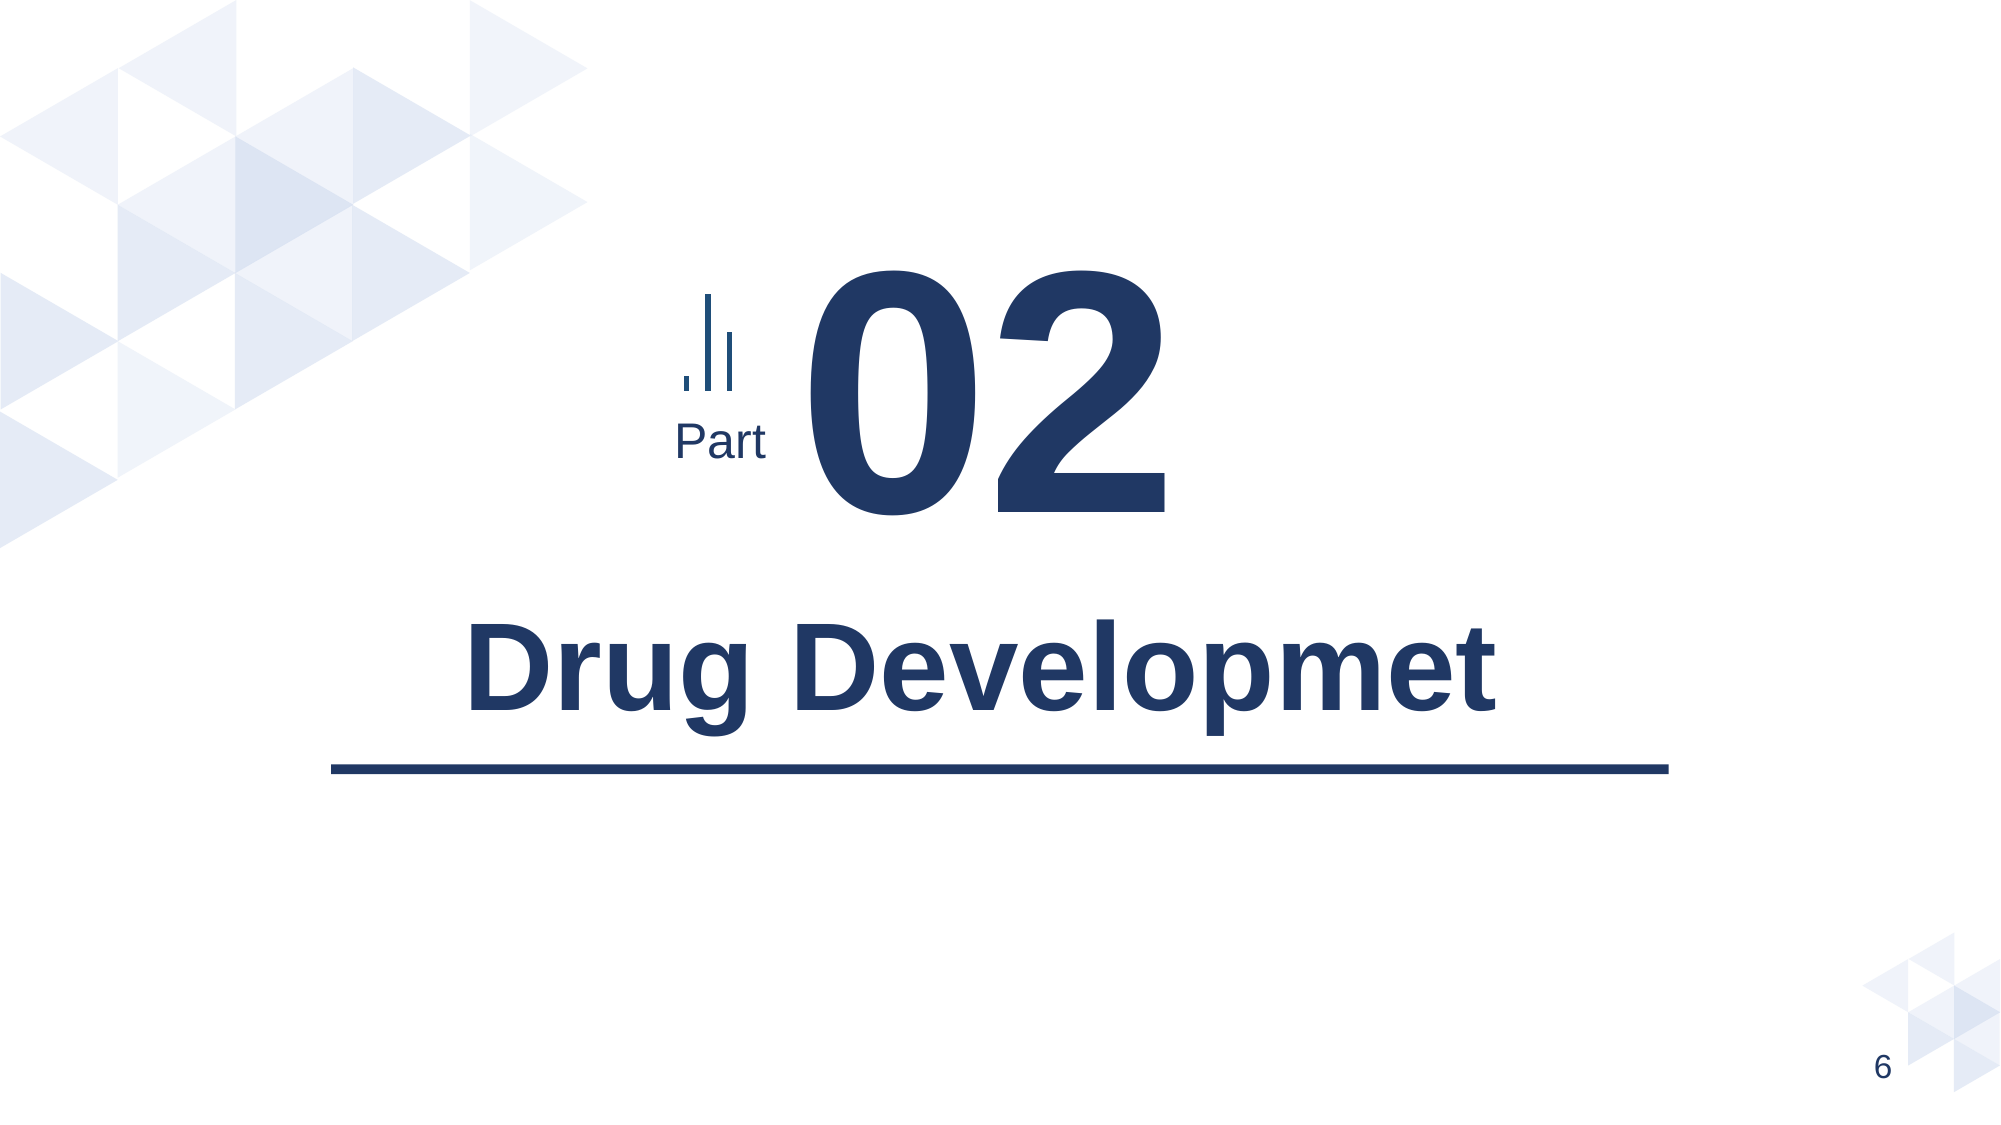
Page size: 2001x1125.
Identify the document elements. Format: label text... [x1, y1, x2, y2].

text_box 02 [782, 159, 1194, 578]
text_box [658, 294, 782, 477]
text_box [330, 763, 1670, 775]
text_box 6 [1840, 1037, 1927, 1098]
text_box Drug Developmet [448, 578, 1514, 743]
